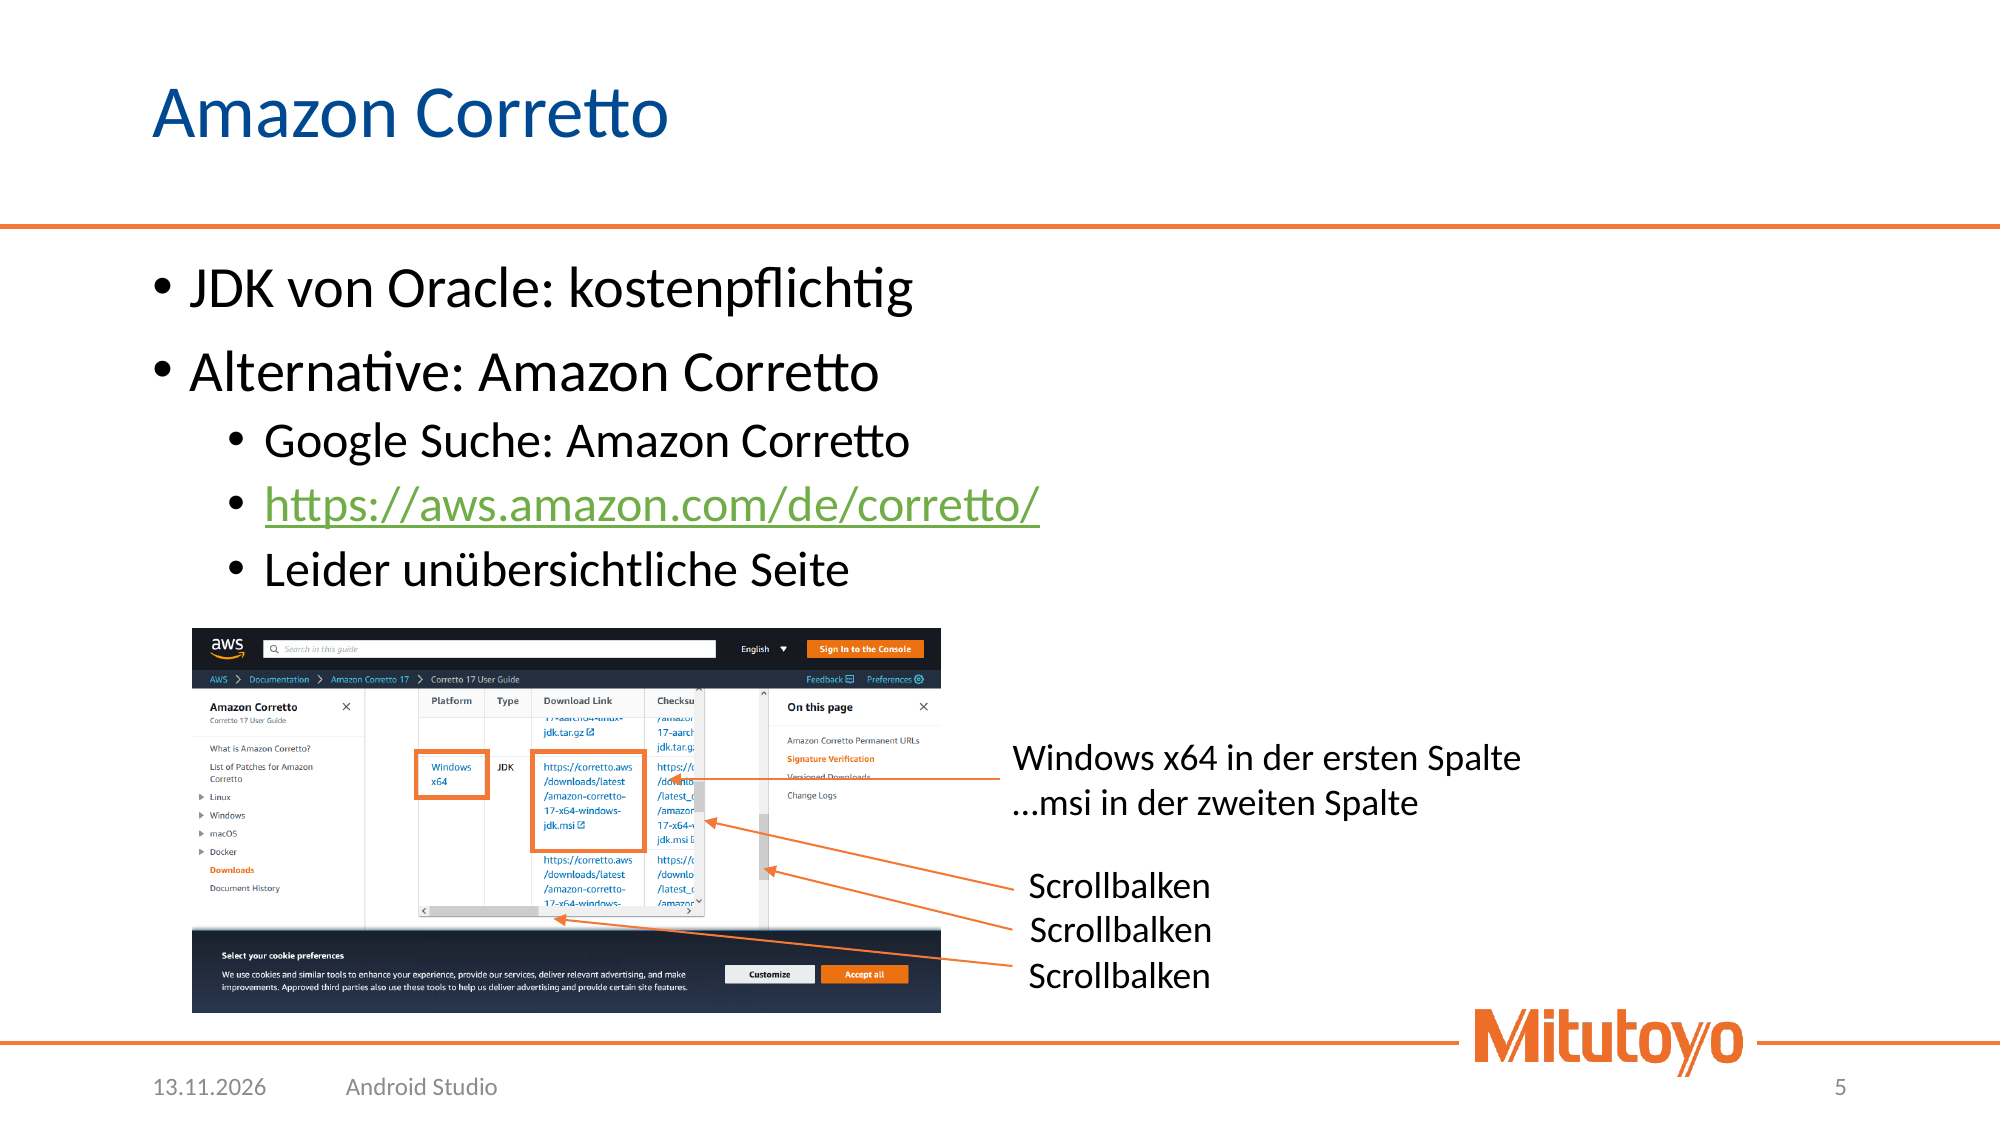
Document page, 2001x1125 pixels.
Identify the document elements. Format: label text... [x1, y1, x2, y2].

slide_number 5 [1743, 1055, 1863, 1116]
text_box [553, 918, 1013, 966]
text_box Scrollbalken [1013, 943, 1227, 1004]
picture [1475, 1009, 1744, 1077]
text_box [704, 820, 1014, 890]
title Amazon Corretto [137, 24, 1863, 203]
footer Android Studio [330, 1055, 1721, 1116]
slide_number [137, 1055, 313, 1116]
picture [192, 628, 941, 1013]
text_box Scrollbalken [1015, 898, 1228, 958]
text_box Windows x64 in der ersten Spalte …msi in der zweiten Spalte [997, 725, 1538, 831]
text_box Scrollbalken [1013, 853, 1227, 914]
list JDK von Oracle: kostenpflichtig Alternative: Amazon Corretto Google Suche: Amazon Corretto https://aws.amazon.com/de/corretto/ Leider unübersichtliche Seite [137, 249, 1863, 631]
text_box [763, 868, 1013, 918]
